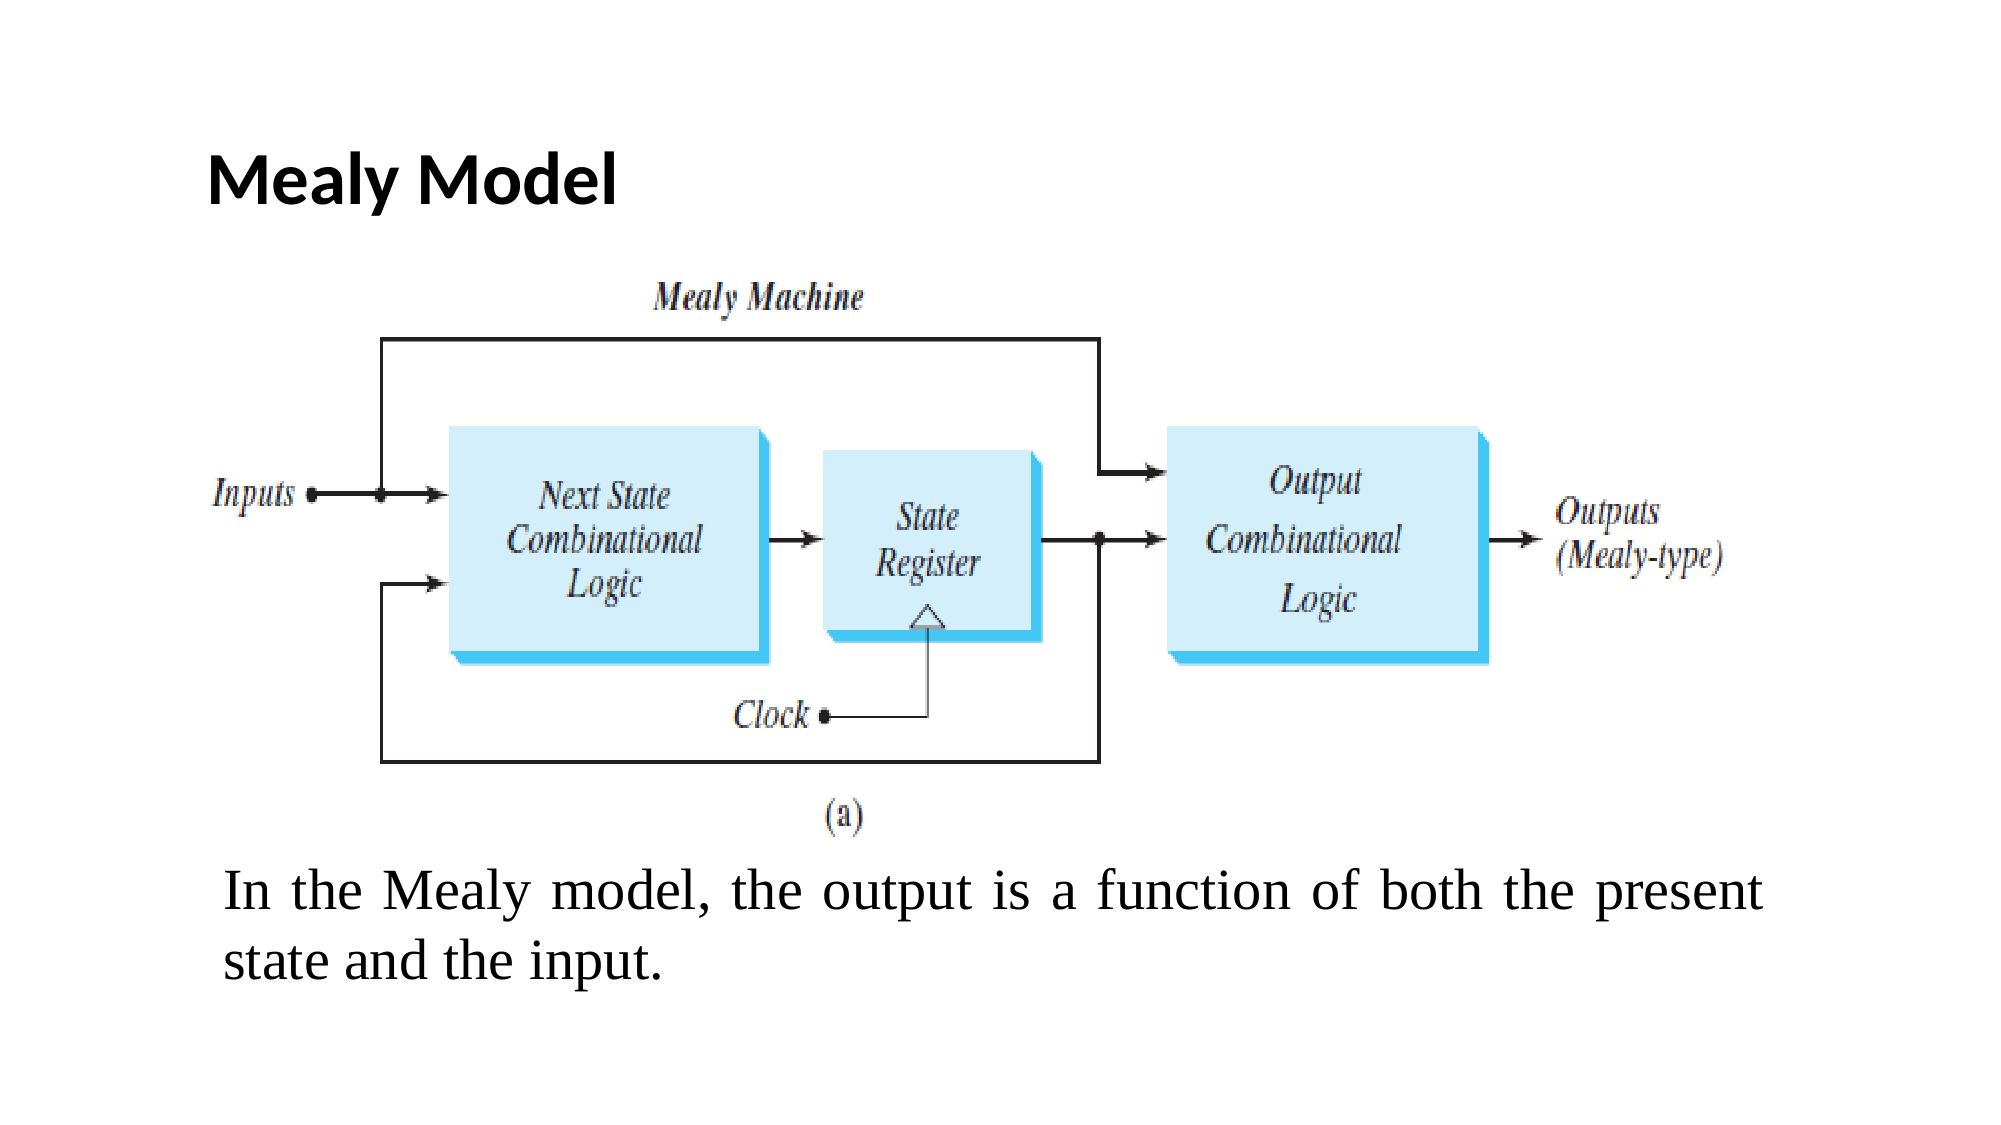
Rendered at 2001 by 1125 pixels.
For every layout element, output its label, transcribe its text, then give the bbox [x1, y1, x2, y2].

text_box Mealy Model [191, 122, 640, 228]
text_box In the Mealy model, the output is a function of both the present state and the input. [208, 843, 1780, 999]
picture [190, 261, 1742, 845]
